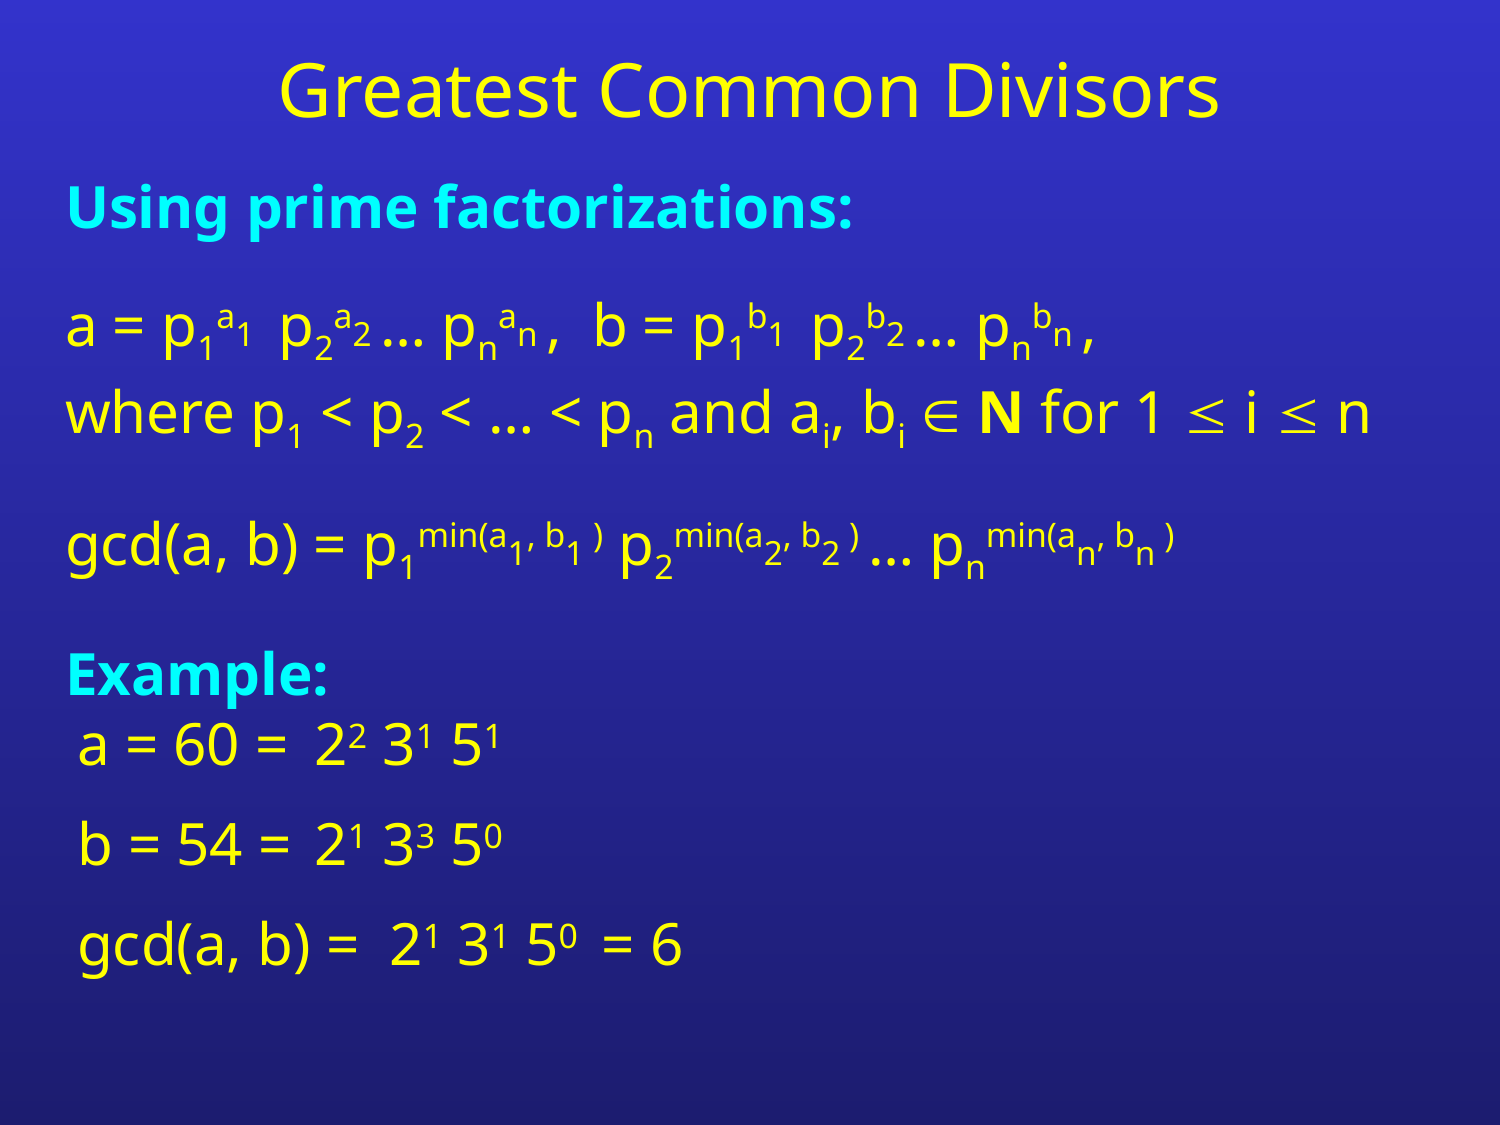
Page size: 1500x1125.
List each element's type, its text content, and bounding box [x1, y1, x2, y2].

text_box 21 33 50 [300, 800, 550, 885]
text_box 22 31 51 [300, 699, 563, 785]
list Using prime factorizations: a = p1a1 p2a2 … pnan , b = p1b1 p2b2 … pnbn , where p1 < p2 < … < pn and ai, bi  N for 1  i  n gcd(a, b) = p1min(a1, b1 ) p2min(a2, b2 ) … pnmin(an, bn ) Example: [49, 162, 1463, 701]
text_box b = 54 = [62, 800, 300, 885]
title Greatest Common Divisors [112, 24, 1388, 151]
text_box 21 31 50 = 6 [375, 900, 1150, 985]
text_box gcd(a, b) = [62, 900, 375, 985]
text_box a = 60 = [62, 699, 300, 785]
